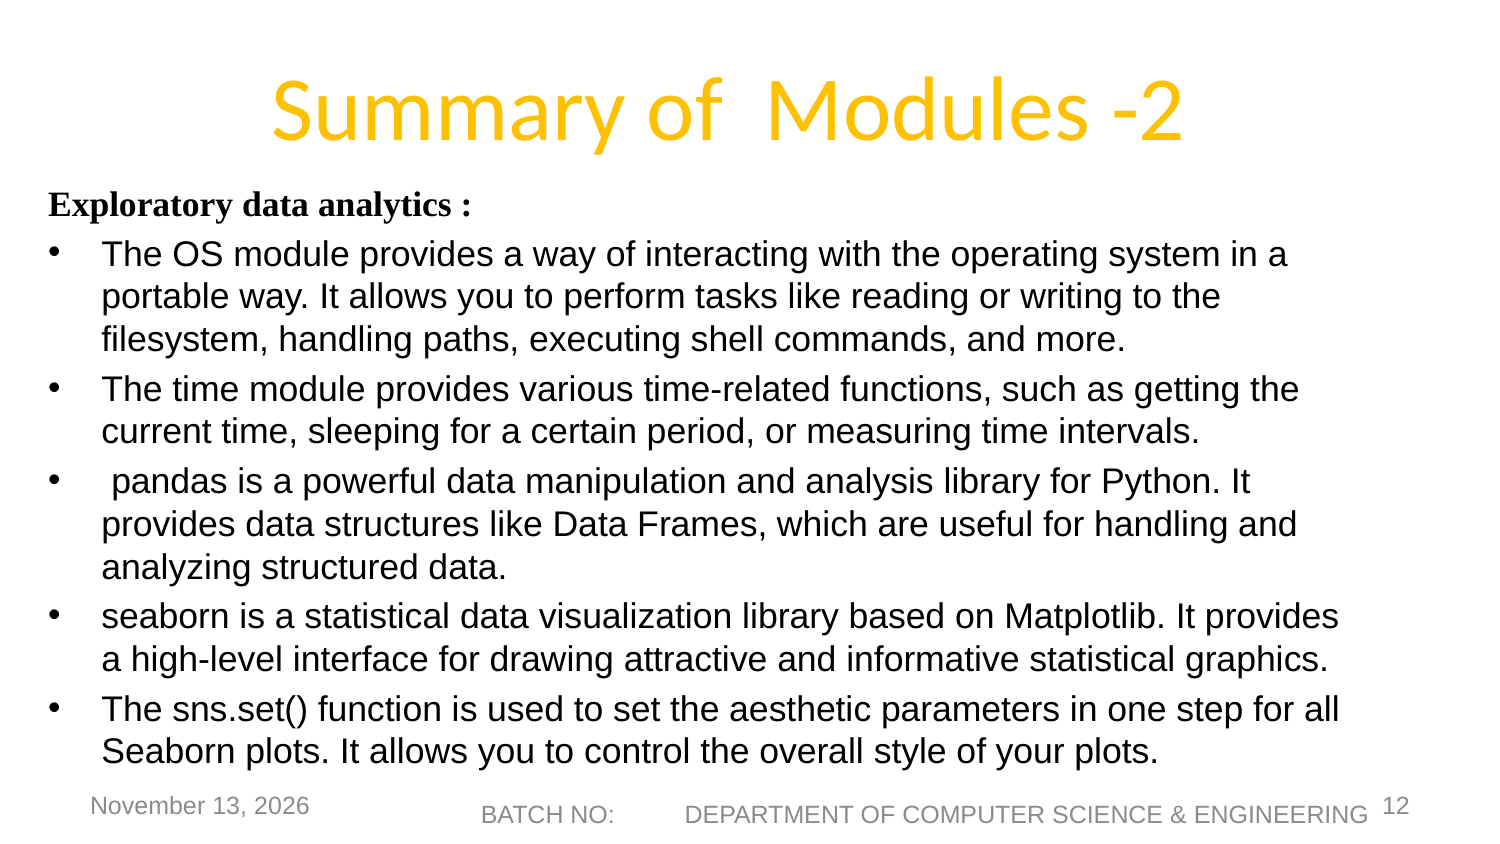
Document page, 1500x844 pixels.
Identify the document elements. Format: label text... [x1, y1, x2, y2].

slide_number 12 [1074, 782, 1425, 827]
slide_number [75, 782, 425, 827]
list Exploratory data analytics : The OS module provides a way of interacting with the operating system in a portable way. It allows you to perform tasks like reading or writing to the filesystem, handling paths, executing shell commands, and more. The time module provides various time-related functions, such as getting the current time, sleeping for a certain period, or measuring time intervals. pandas is a powerful data manipulation and analysis library for Python. It provides data structures like Data Frames, which are useful for handling and analyzing structured data. seaborn is a statistical data visualization library based on Matplotlib. It provides a high-level interface for drawing attractive and informative statistical graphics. The sns.set() function is used to set the aesthetic parameters in one step for all Seaborn plots. It allows you to control the overall style of your plots. [33, 173, 1384, 797]
title Summary of Modules -2 [75, 33, 1425, 175]
footer BATCH NO: DEPARTMENT OF COMPUTER SCIENCE & ENGINEERING [433, 796, 1425, 831]
